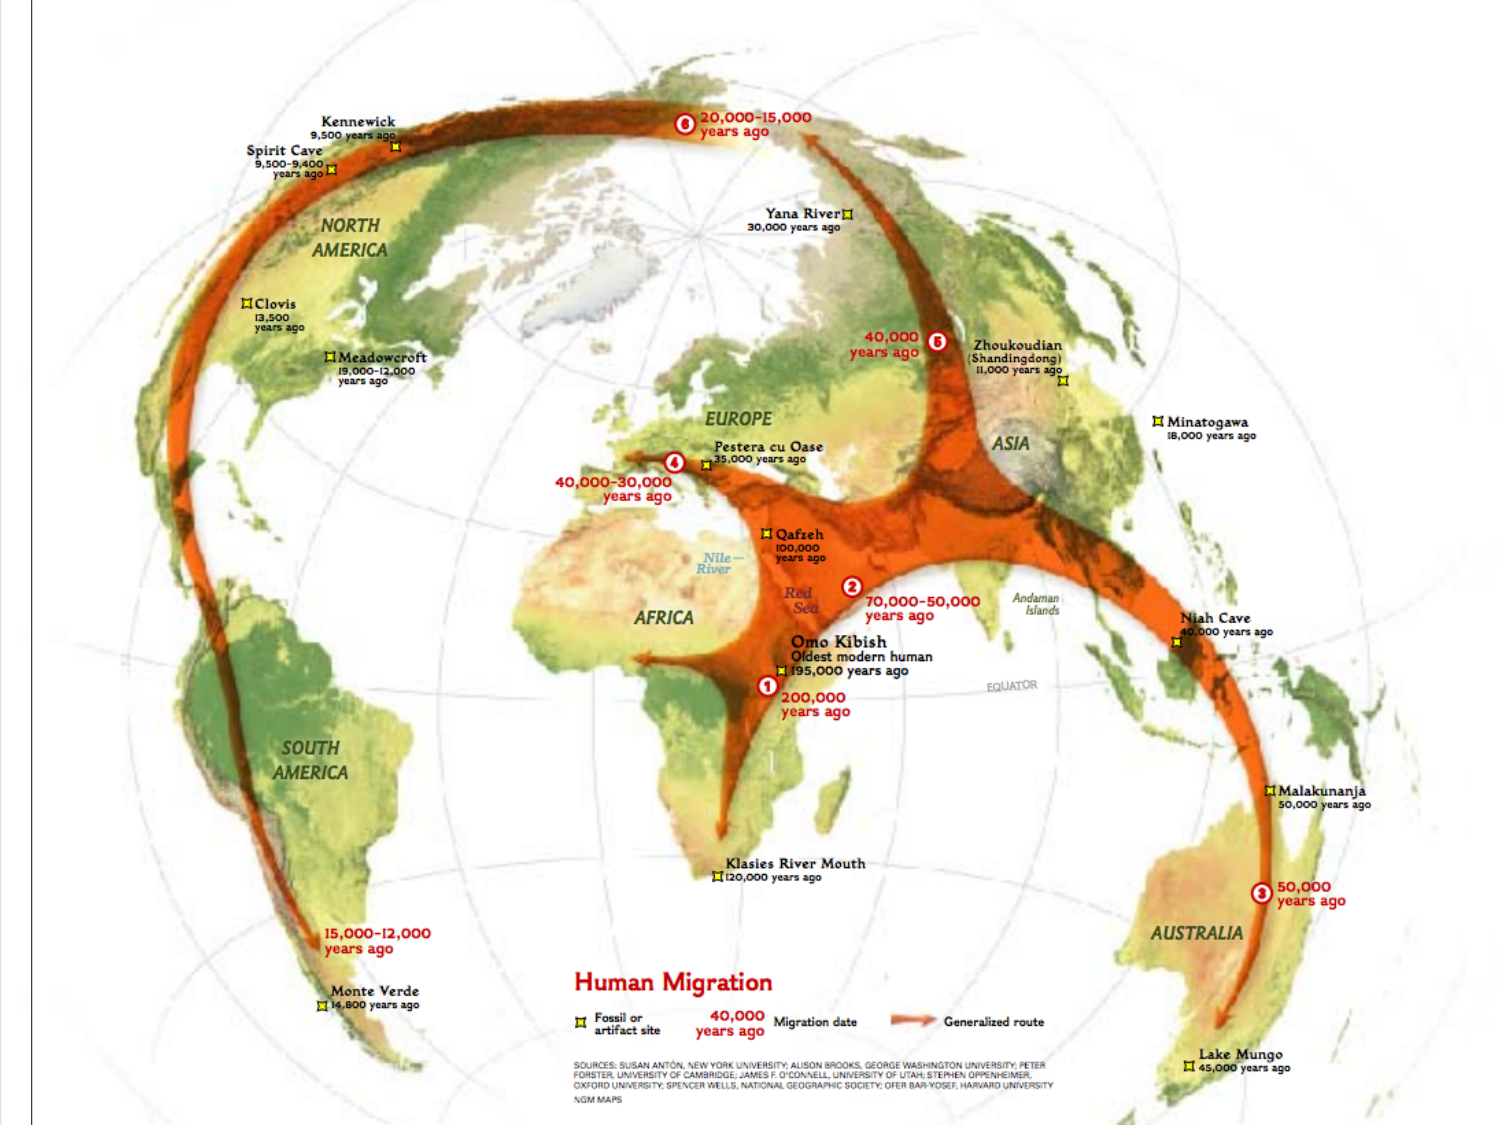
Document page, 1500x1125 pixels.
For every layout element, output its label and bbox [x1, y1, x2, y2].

list [31, 0, 1469, 1125]
